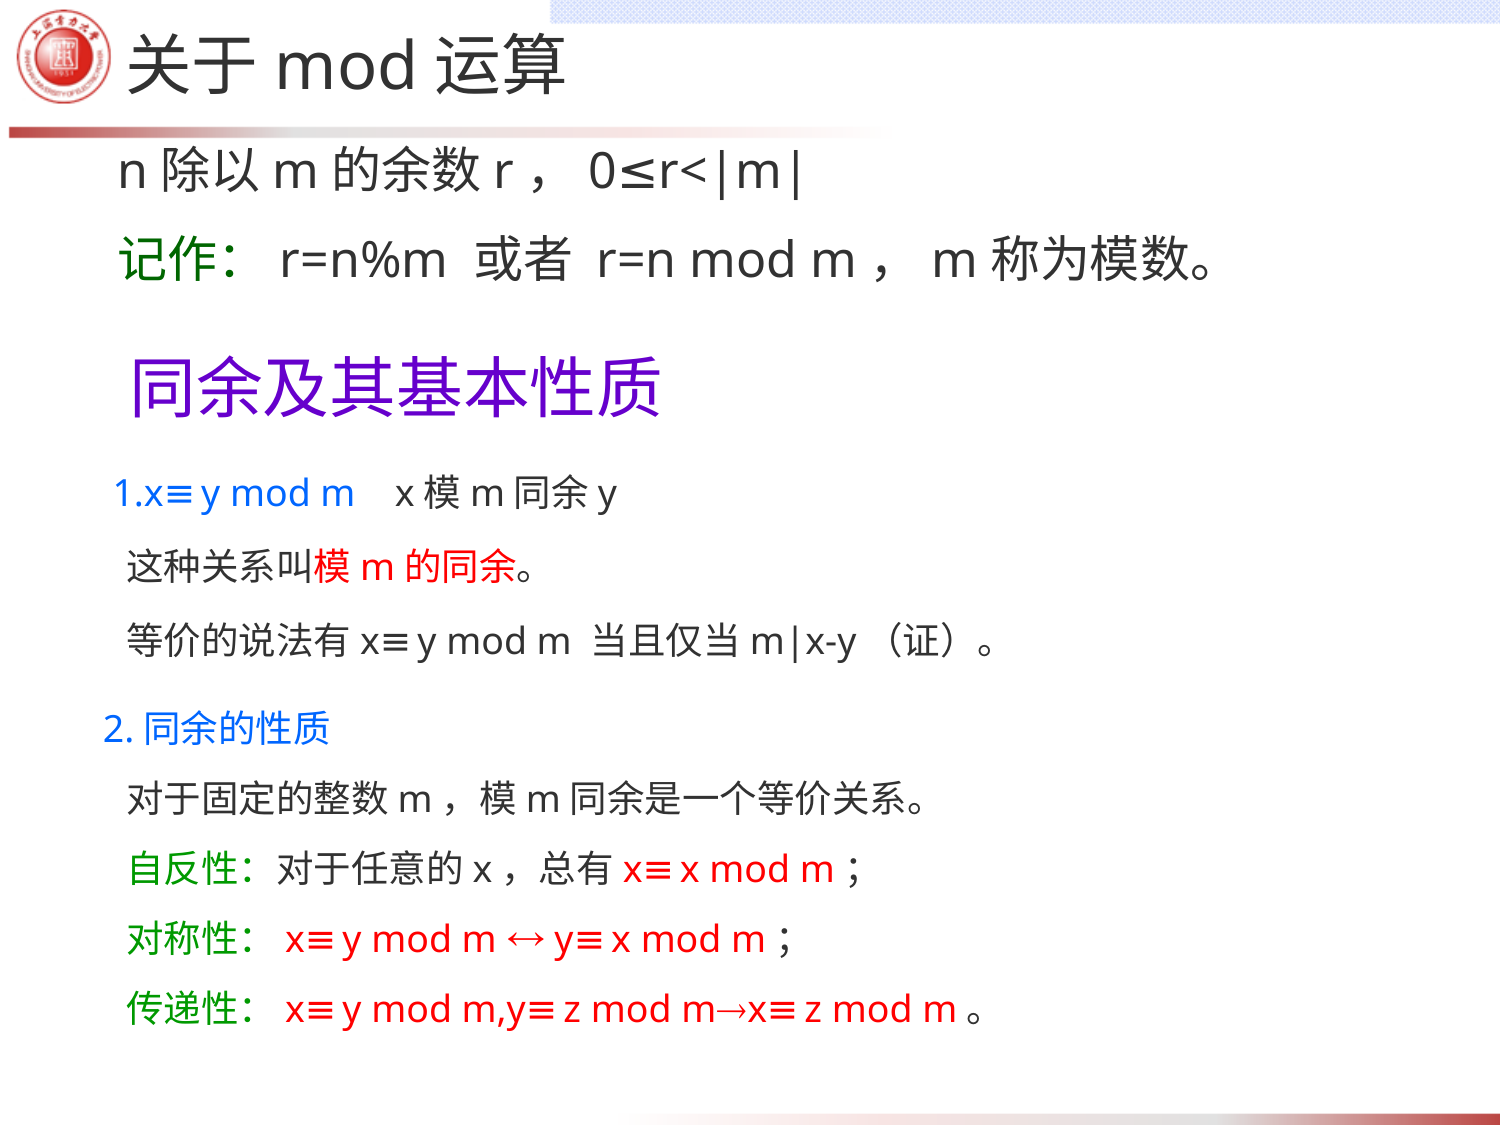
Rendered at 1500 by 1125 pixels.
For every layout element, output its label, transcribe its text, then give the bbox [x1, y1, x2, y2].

picture [0, 0, 1500, 1125]
title 关于mod运算 [125, 42, 1473, 104]
list n除以m的余数r，0≤r<|m| 记作：r=n%m 或者 r=n mod m，m称为模数。 同余及其基本性质 1.x≡y mod m x模m同余y 这种关系叫模m的同余。 等价的说法有x≡y mod m 当且仅当m|x-y（证）。 2.同余的性质 对于固定的整数m，模m同余是一个等价关系。 自反性：对于任意的x，总有x≡x mod m； 对称性：x≡y mod m  y≡x mod m； 传递性：x≡y mod m,y≡z mod mx≡z mod m。 [83, 152, 1431, 1031]
